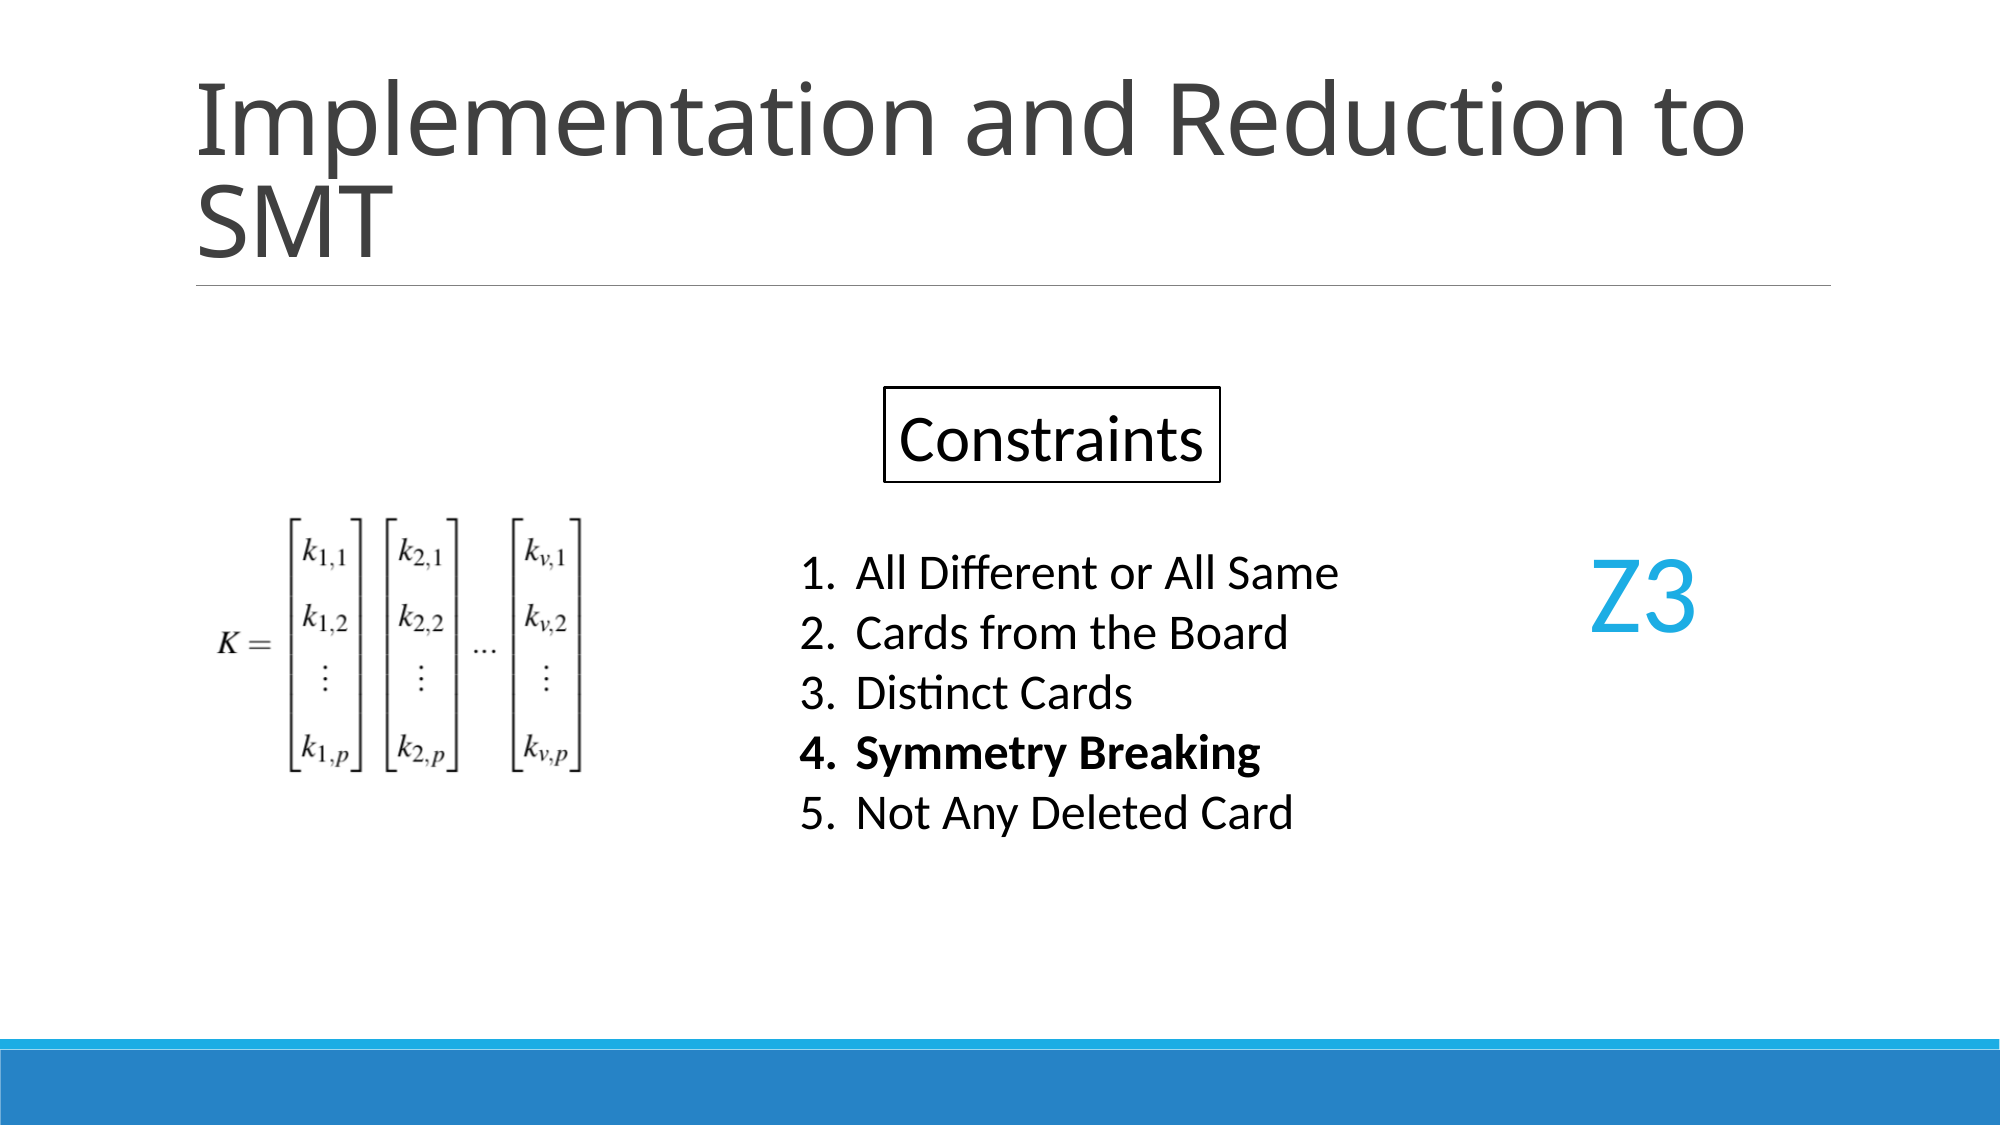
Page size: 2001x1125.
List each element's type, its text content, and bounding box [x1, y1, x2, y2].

title Implementation and Reduction to SMT [180, 47, 1830, 285]
text_box All Different or All Same Cards from the Board Distinct Cards Symmetry Breaking Not Any Deleted Card [784, 532, 1639, 907]
text_box Z3 [1573, 512, 1714, 663]
picture [179, 461, 689, 819]
text_box Constraints [883, 386, 1221, 483]
